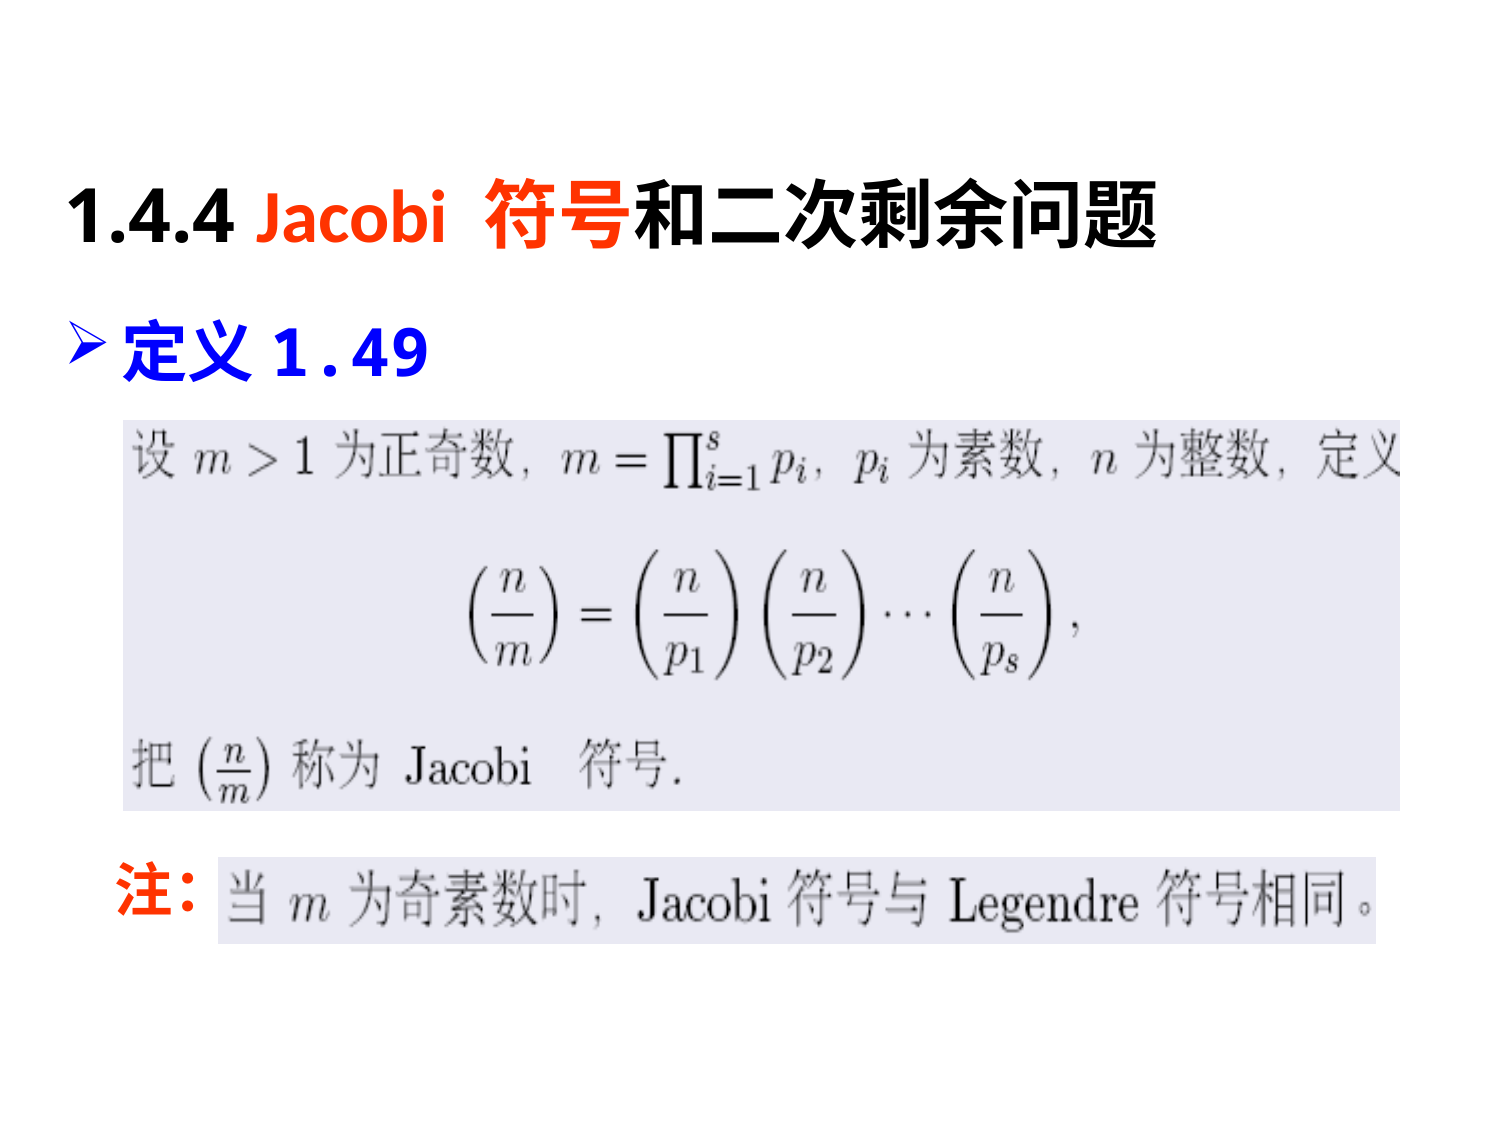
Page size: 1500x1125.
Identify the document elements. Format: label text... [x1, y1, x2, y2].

text_box 1.4.4 Jacobi 符号和二次剩余问题 [49, 112, 1451, 300]
picture [218, 857, 1377, 944]
text_box 定义1.49 [49, 302, 1451, 411]
picture [123, 420, 1400, 811]
text_box 注： [100, 846, 266, 931]
